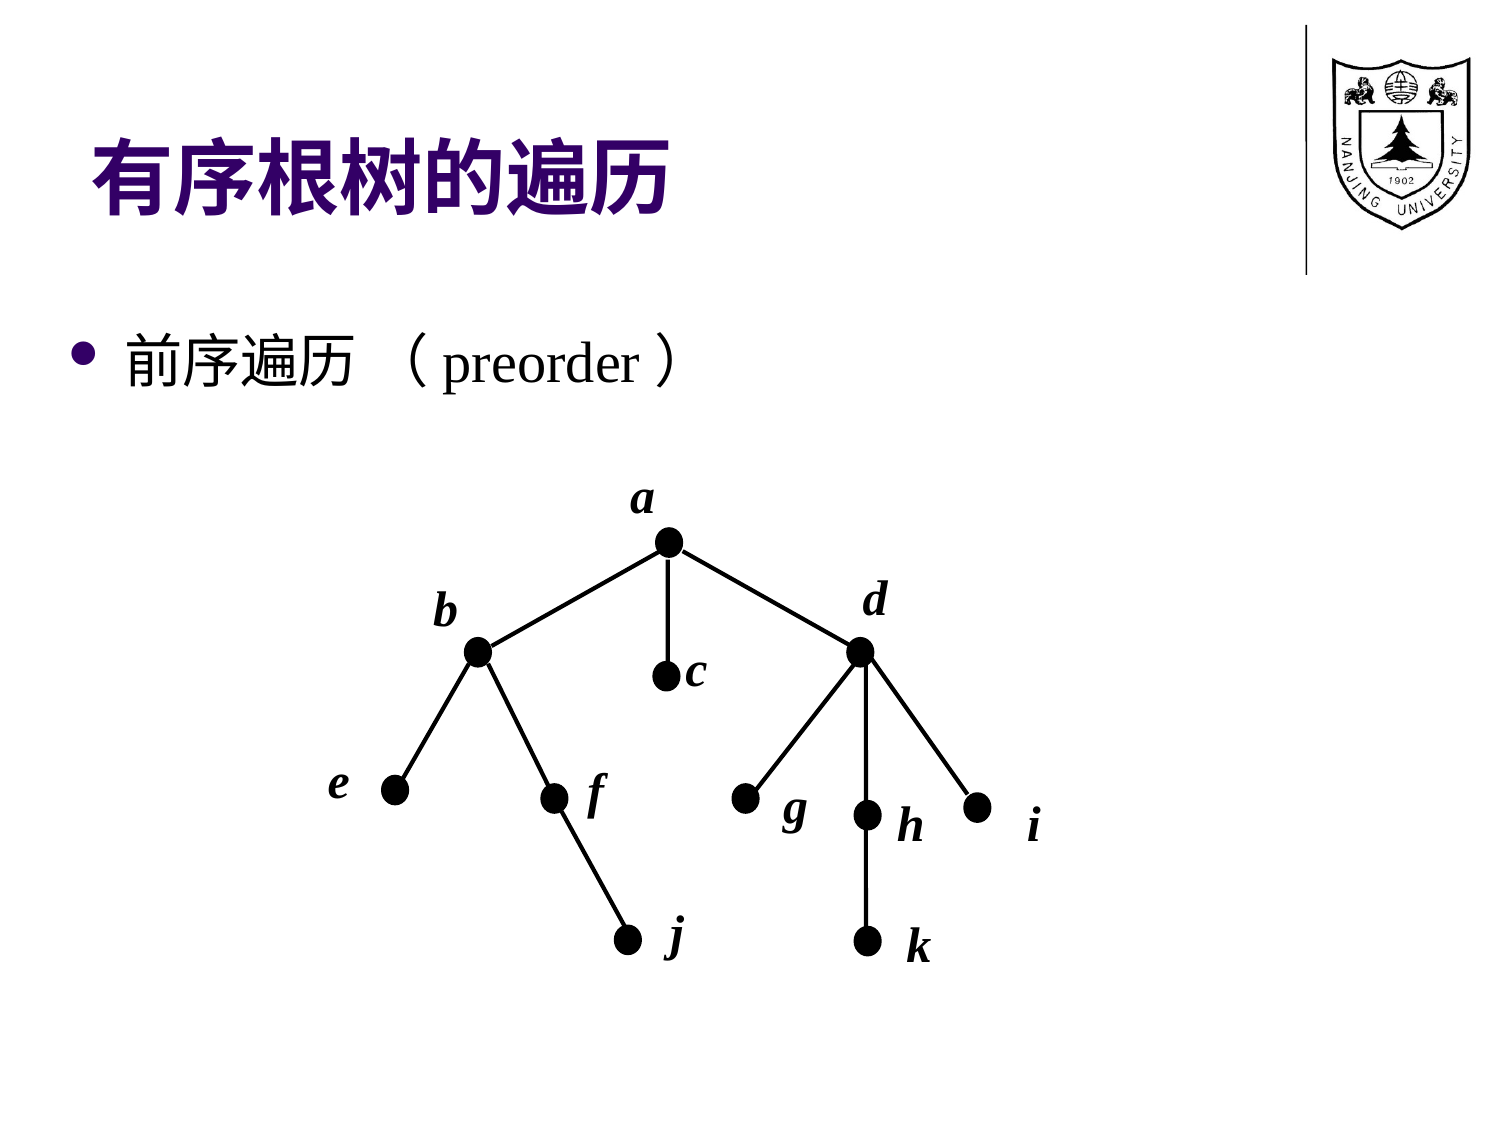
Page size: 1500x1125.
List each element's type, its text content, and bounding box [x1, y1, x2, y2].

list 前序遍历 （preorder） [53, 302, 1459, 457]
title 有序根树的遍历 [75, 90, 1313, 233]
picture [1328, 51, 1481, 235]
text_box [312, 455, 1134, 971]
